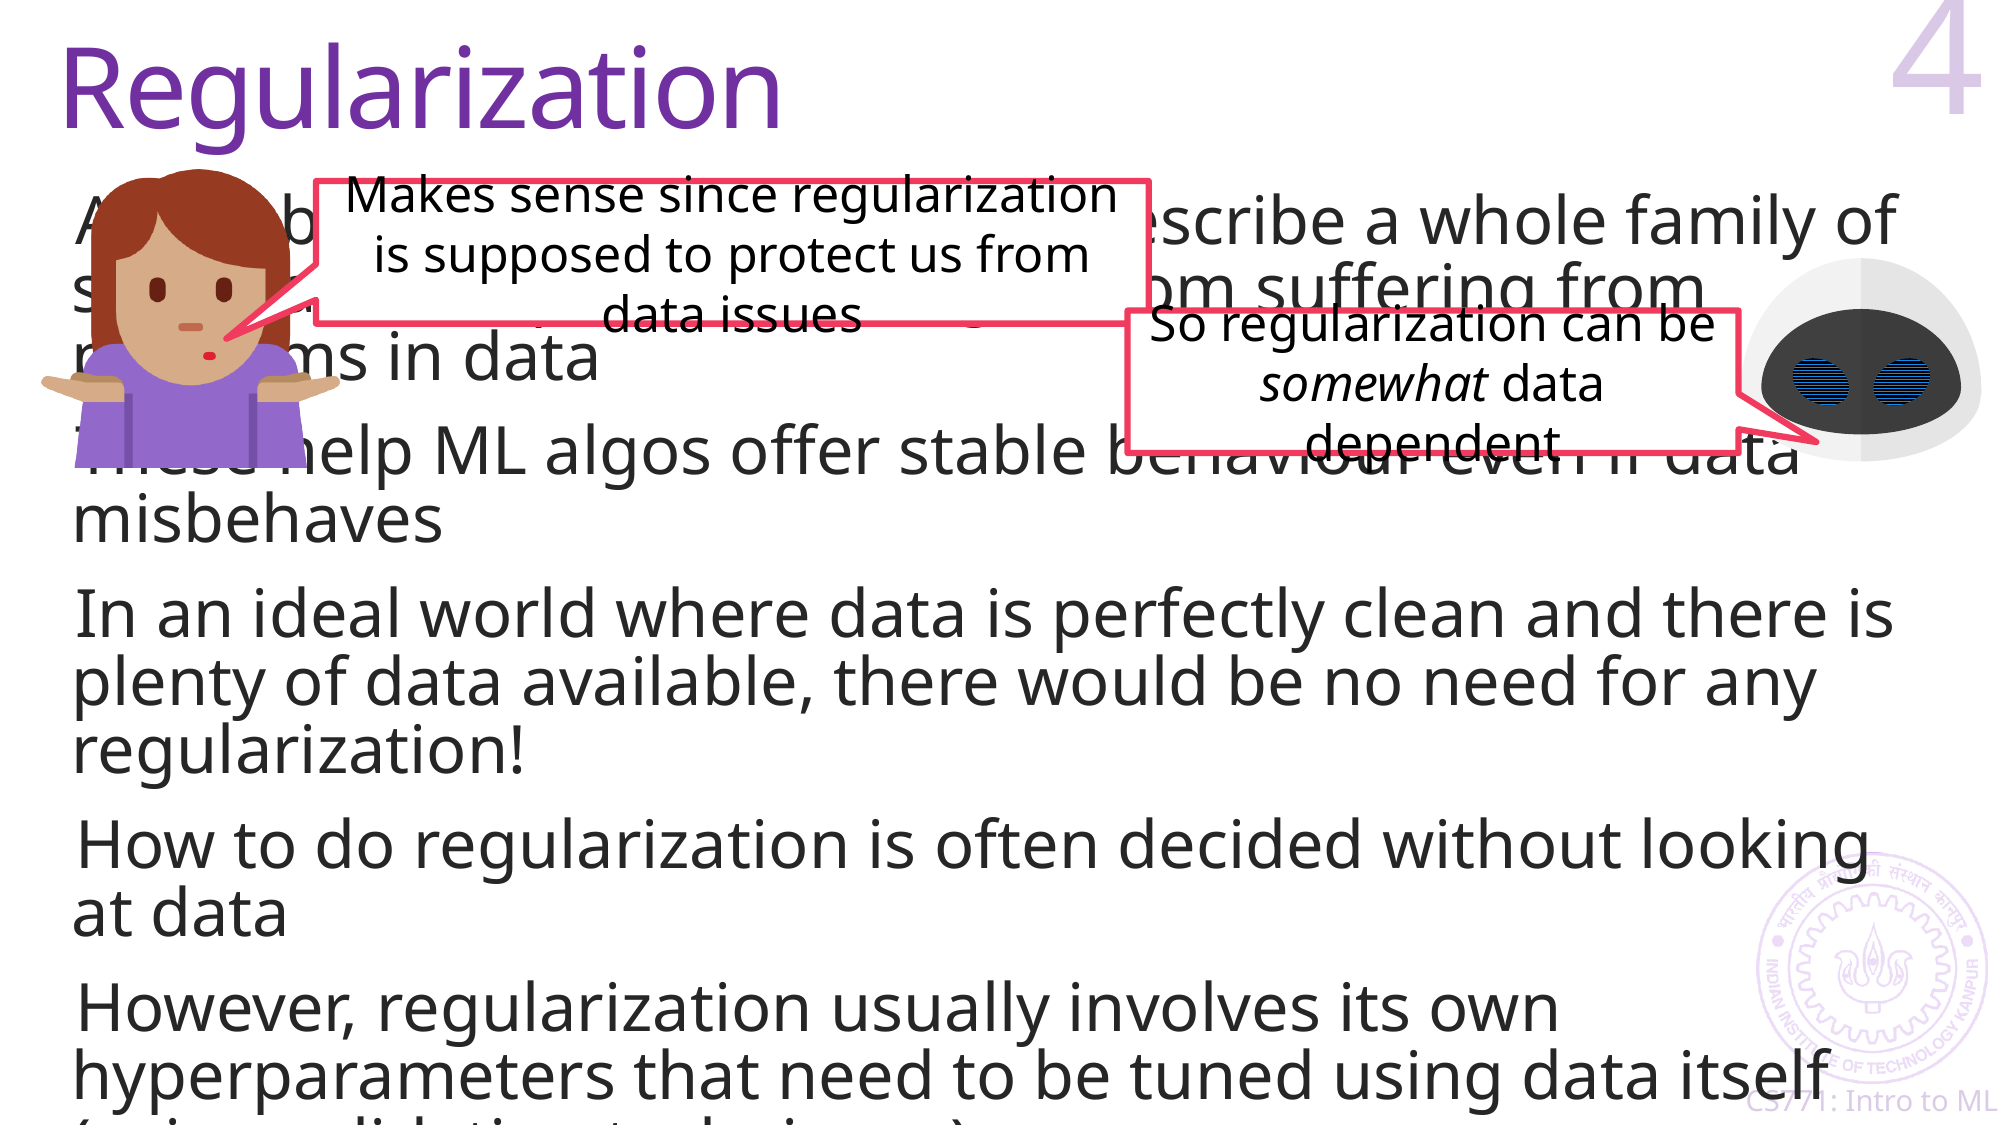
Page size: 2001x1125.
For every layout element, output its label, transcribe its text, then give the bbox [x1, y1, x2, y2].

picture [41, 169, 340, 469]
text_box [1740, 257, 1982, 462]
text_box So regularization can be somewhat data dependent [1126, 309, 1740, 455]
list An umbrella term used in ML to describe a whole family of steps taken to prevent ML algos from suffering from problems in data These help ML algos offer stable behaviour even if data misbehaves In an ideal world where data is perfectly clean and there is plenty of data available, there would be no need for any regularization! How to do regularization is often decided without looking at data However, regularization usually involves its own hyperparameters that need to be tuned using data itself (using validation techniques) In general, regularization techniques prevent the model from just blindly doing well on data (since data cannot be trusted) [41, 325, 1945, 1052]
slide_number 4 [1520, 6, 2000, 183]
text_box Makes sense since regularization is supposed to protect us from data issues [340, 180, 1150, 325]
list An umbrella term used in ML to describe a whole family of steps taken to prevent ML algos from suffering from problems in data These help ML algos offer stable behaviour even if data misbehaves In an ideal world where data is perfectly clean and there is plenty of data available, there would be no need for any regularization! How to do regularization is often decided without looking at data However, regularization usually involves its own hyperparameters that need to be tuned using data itself (using validation techniques) In general, regularization techniques prevent the model from just blindly doing well on data (since data cannot be trusted) [1150, 182, 1945, 309]
title Regularization [41, 5, 1945, 182]
